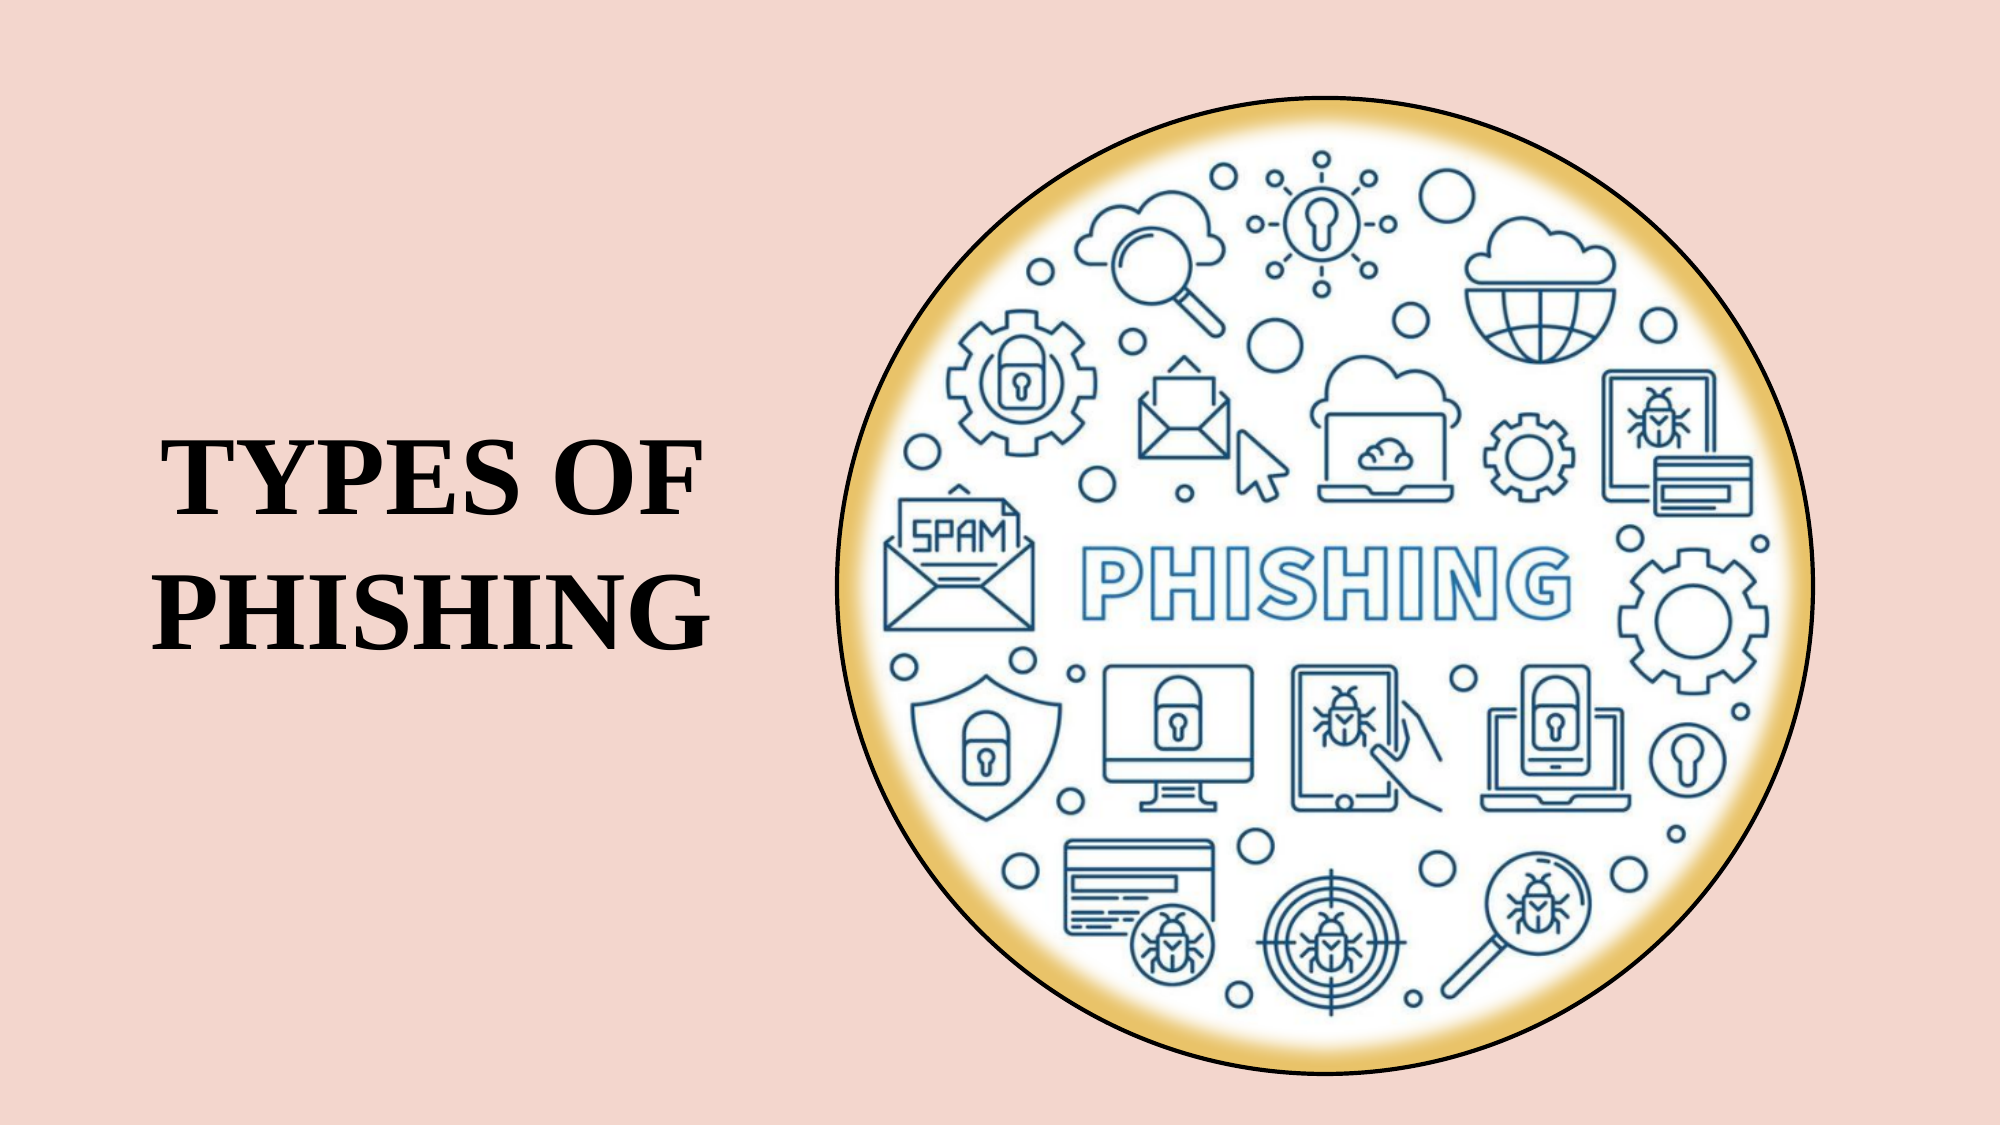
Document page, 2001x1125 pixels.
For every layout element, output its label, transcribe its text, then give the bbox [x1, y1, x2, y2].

picture [842, 104, 1809, 1068]
title TYPES OF PHISHING [98, 394, 765, 568]
